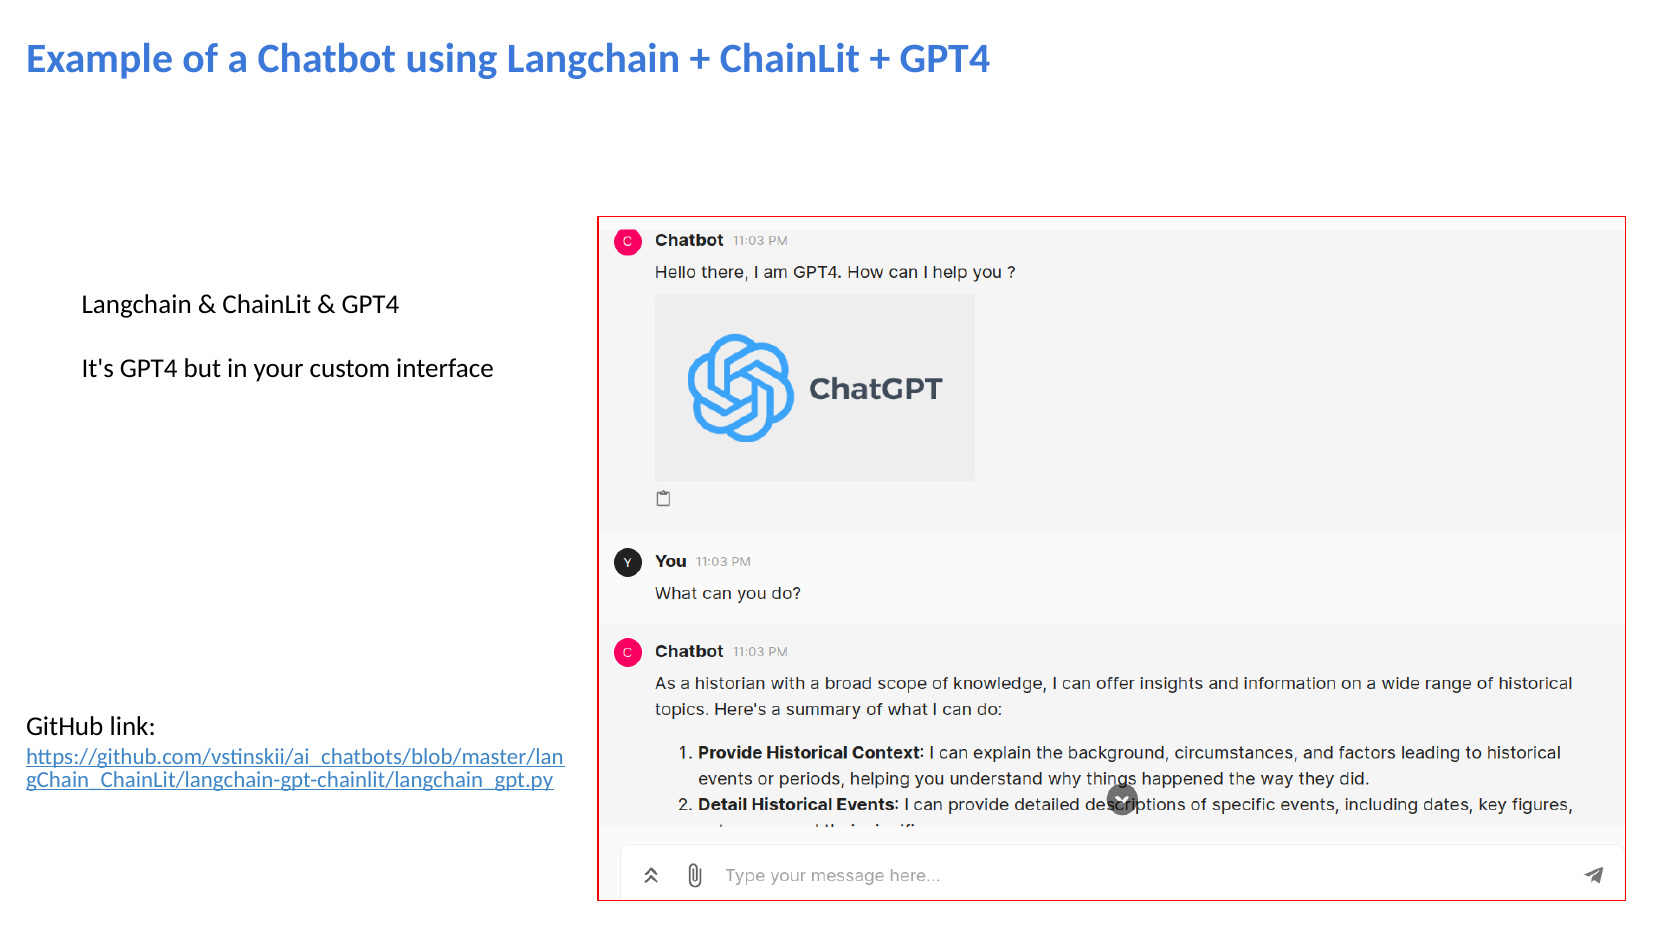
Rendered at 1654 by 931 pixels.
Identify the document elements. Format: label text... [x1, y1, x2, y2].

text_box GitHub link: https://github.com/vstinskii/ai_chatbots/blob/master/langChain_ChainLit/langchain-gpt-chainlit/langchain_gpt.py [21, 704, 576, 774]
text_box Example of a Chatbot using Langchain + ChainLit + GPT4 [21, 25, 1034, 85]
picture [598, 217, 1626, 901]
text_box Langchain & ChainLit & GPT4 It's GPT4 but in your custom interface [77, 281, 520, 388]
